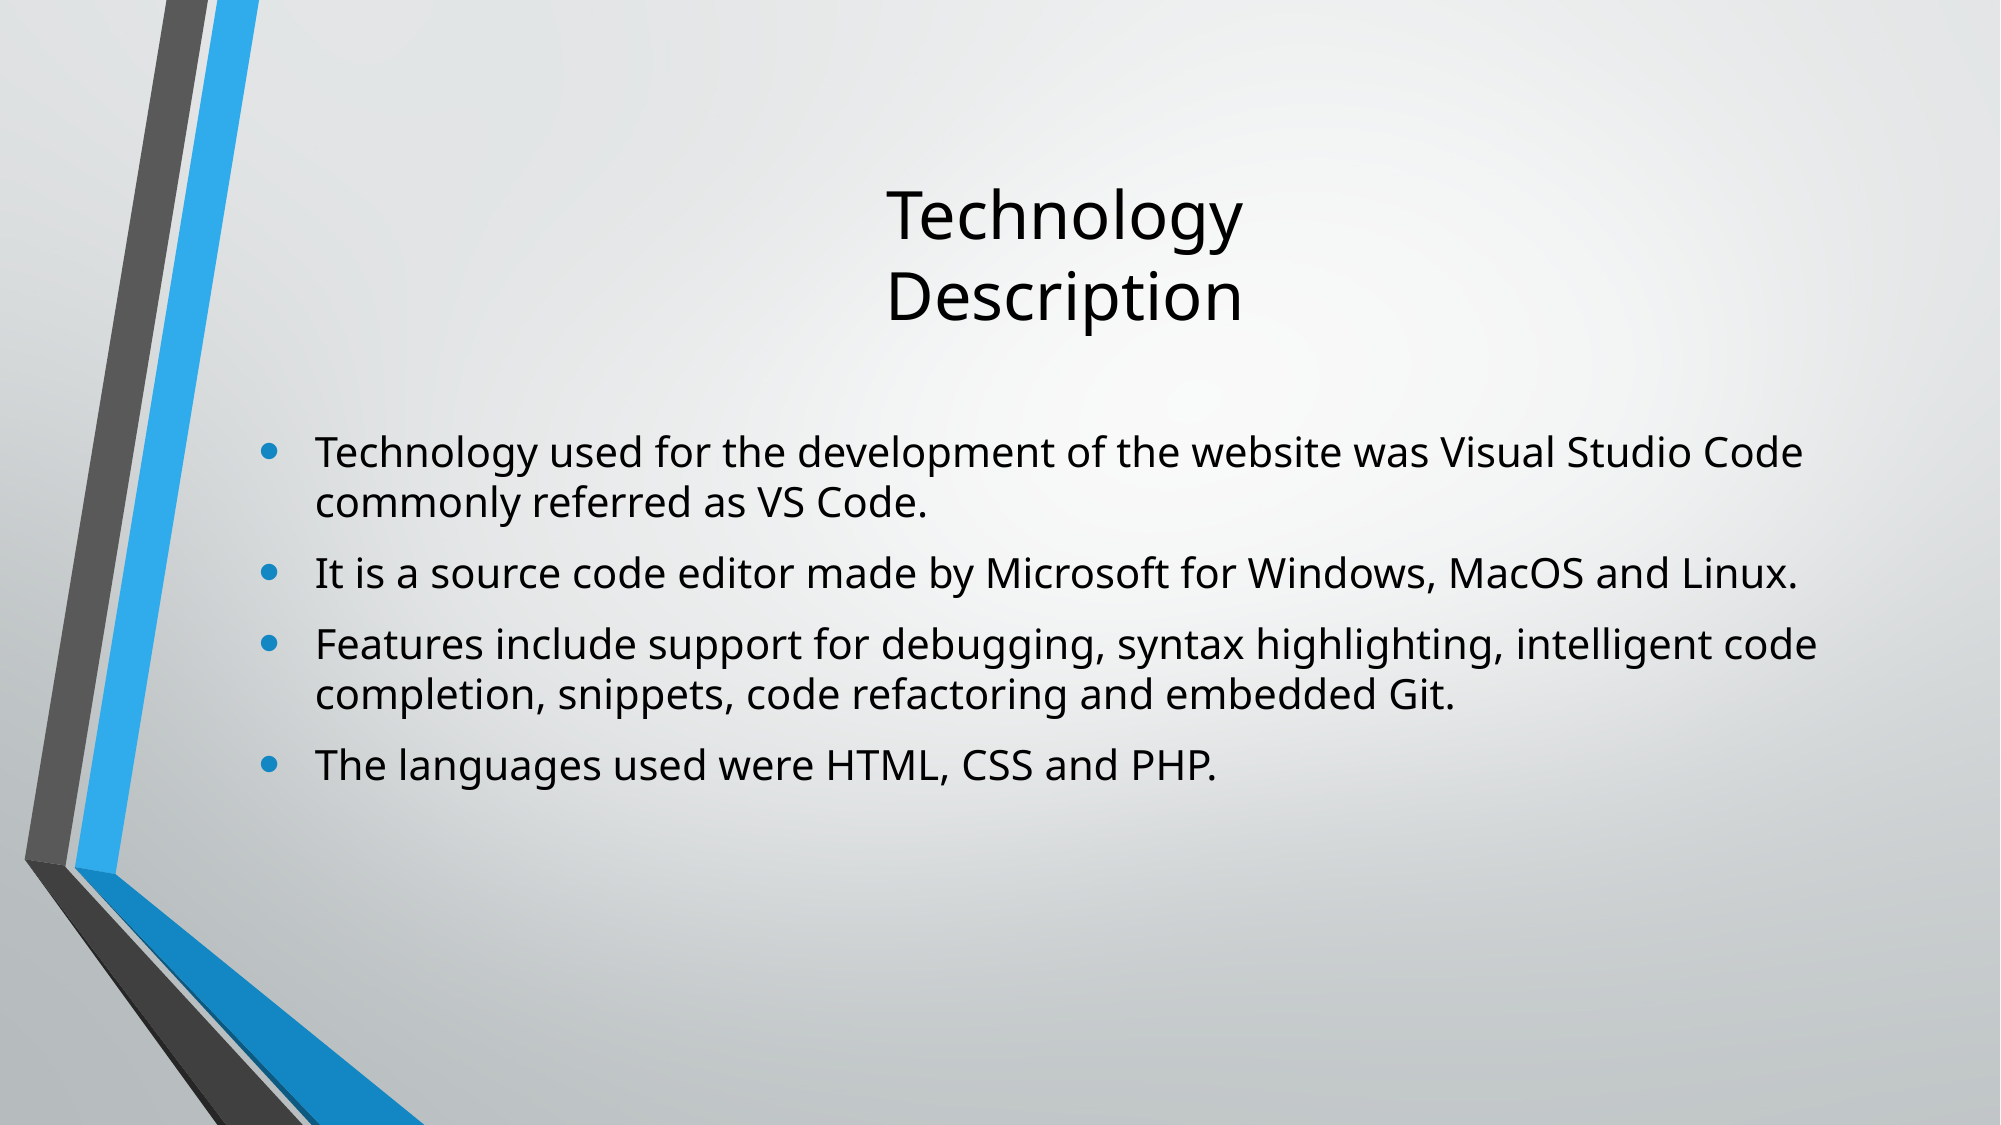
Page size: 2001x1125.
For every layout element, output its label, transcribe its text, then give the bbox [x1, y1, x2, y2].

title Technology Description [709, 137, 1421, 324]
list Technology used for the development of the website was Visual Studio Code commonly referred as VS Code. It is a source code editor made by Microsoft for Windows, MacOS and Linux. Features include support for debugging, syntax highlighting, intelligent code completion, snippets, code refactoring and embedded Git. The languages used were HTML, CSS and PHP. [243, 324, 1887, 890]
